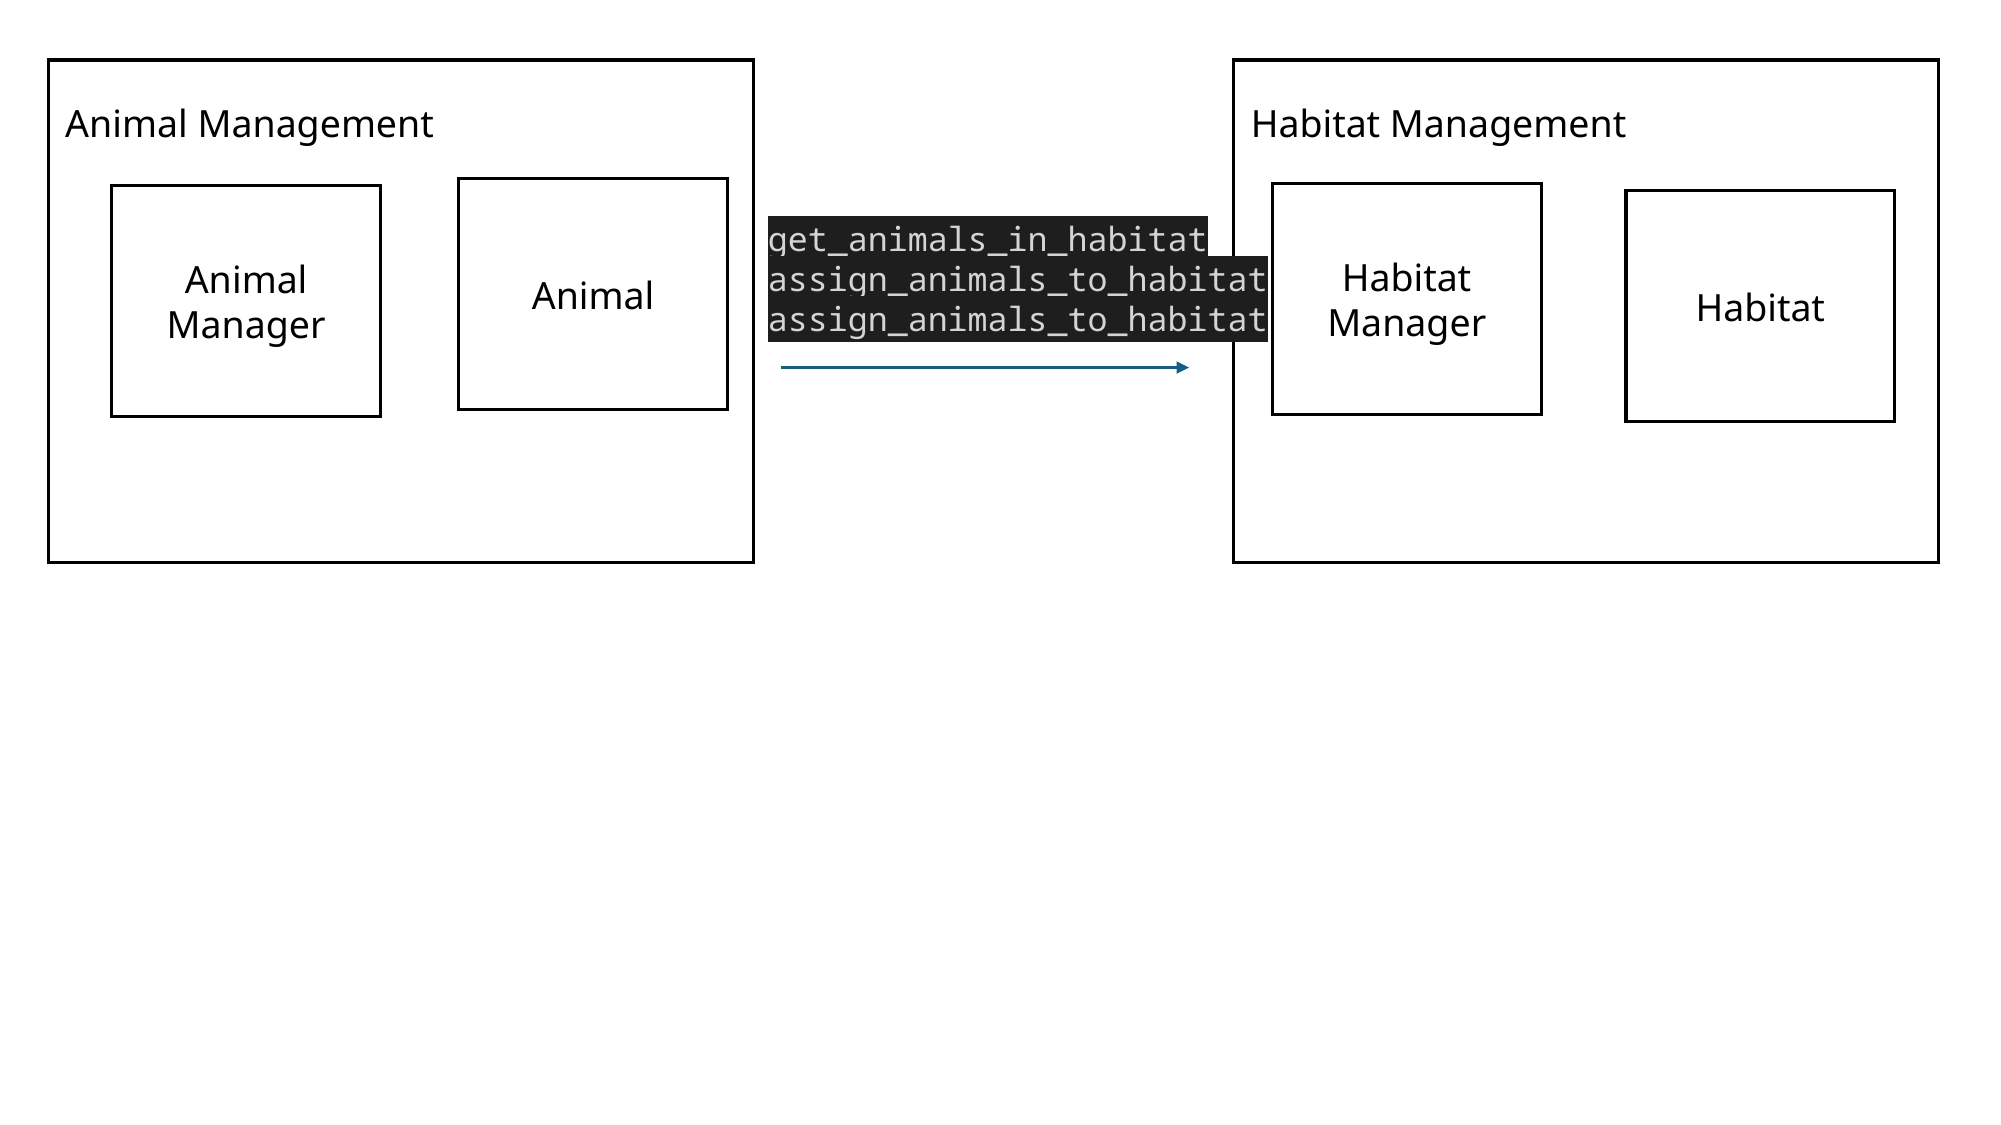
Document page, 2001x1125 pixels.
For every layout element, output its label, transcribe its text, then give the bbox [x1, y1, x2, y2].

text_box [1233, 59, 1939, 563]
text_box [47, 59, 754, 563]
text_box get_animals_in_habitat assign_animals_to_habitat assign_animals_to_habitat [754, 211, 1233, 346]
